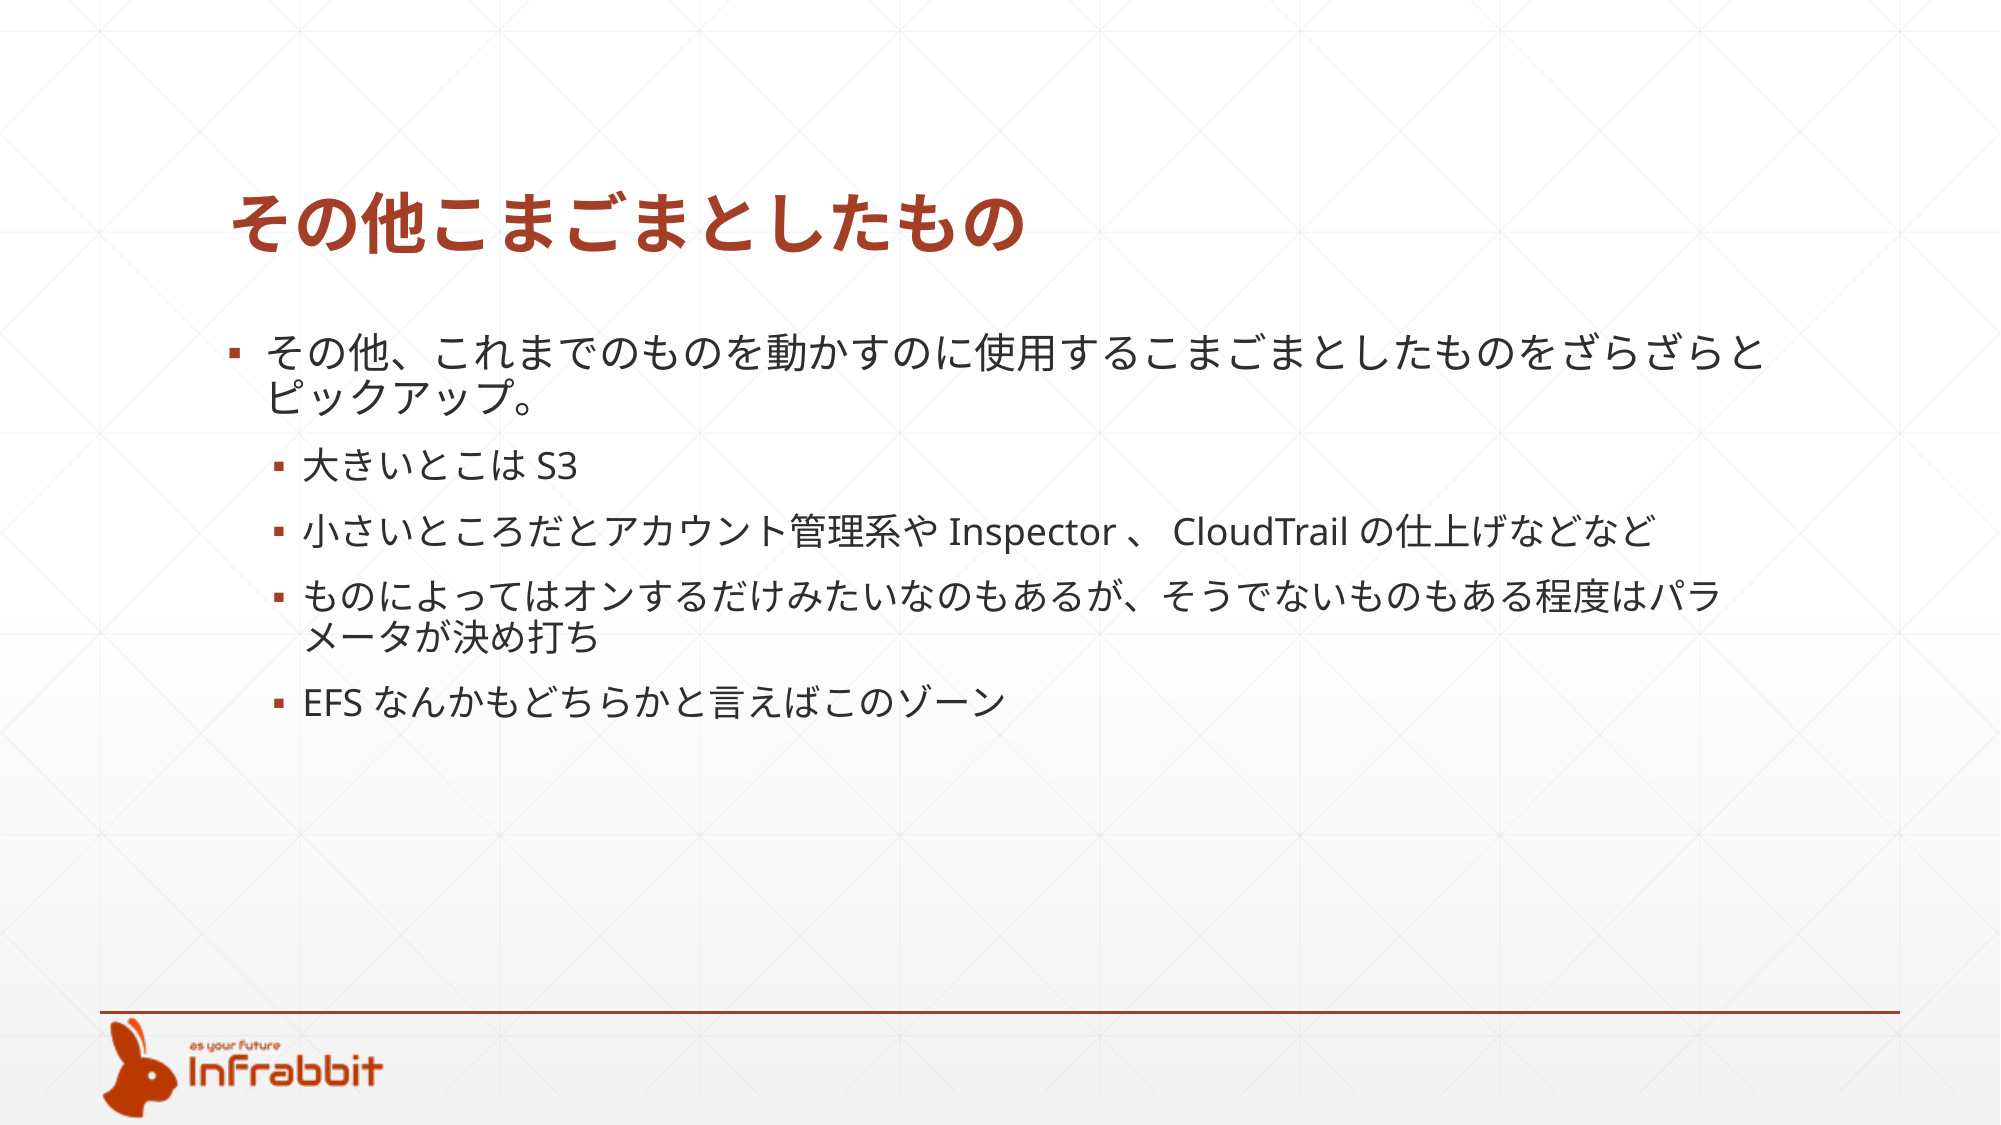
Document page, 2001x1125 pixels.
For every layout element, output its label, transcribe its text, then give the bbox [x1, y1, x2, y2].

list その他、これまでのものを動かすのに使用するこまごまとしたものをざらざらとピックアップ。 大きいとこはS3 小さいところだとアカウント管理系やInspector、CloudTrailの仕上げなどなど ものによってはオンするだけみたいなのもあるが、そうでないものもある程度はパラメータが決め打ち EFSなんかもどちらかと言えばこのゾーン [212, 324, 1788, 950]
picture [99, 1014, 387, 1122]
title その他こまごまとしたもの [212, 82, 1788, 271]
